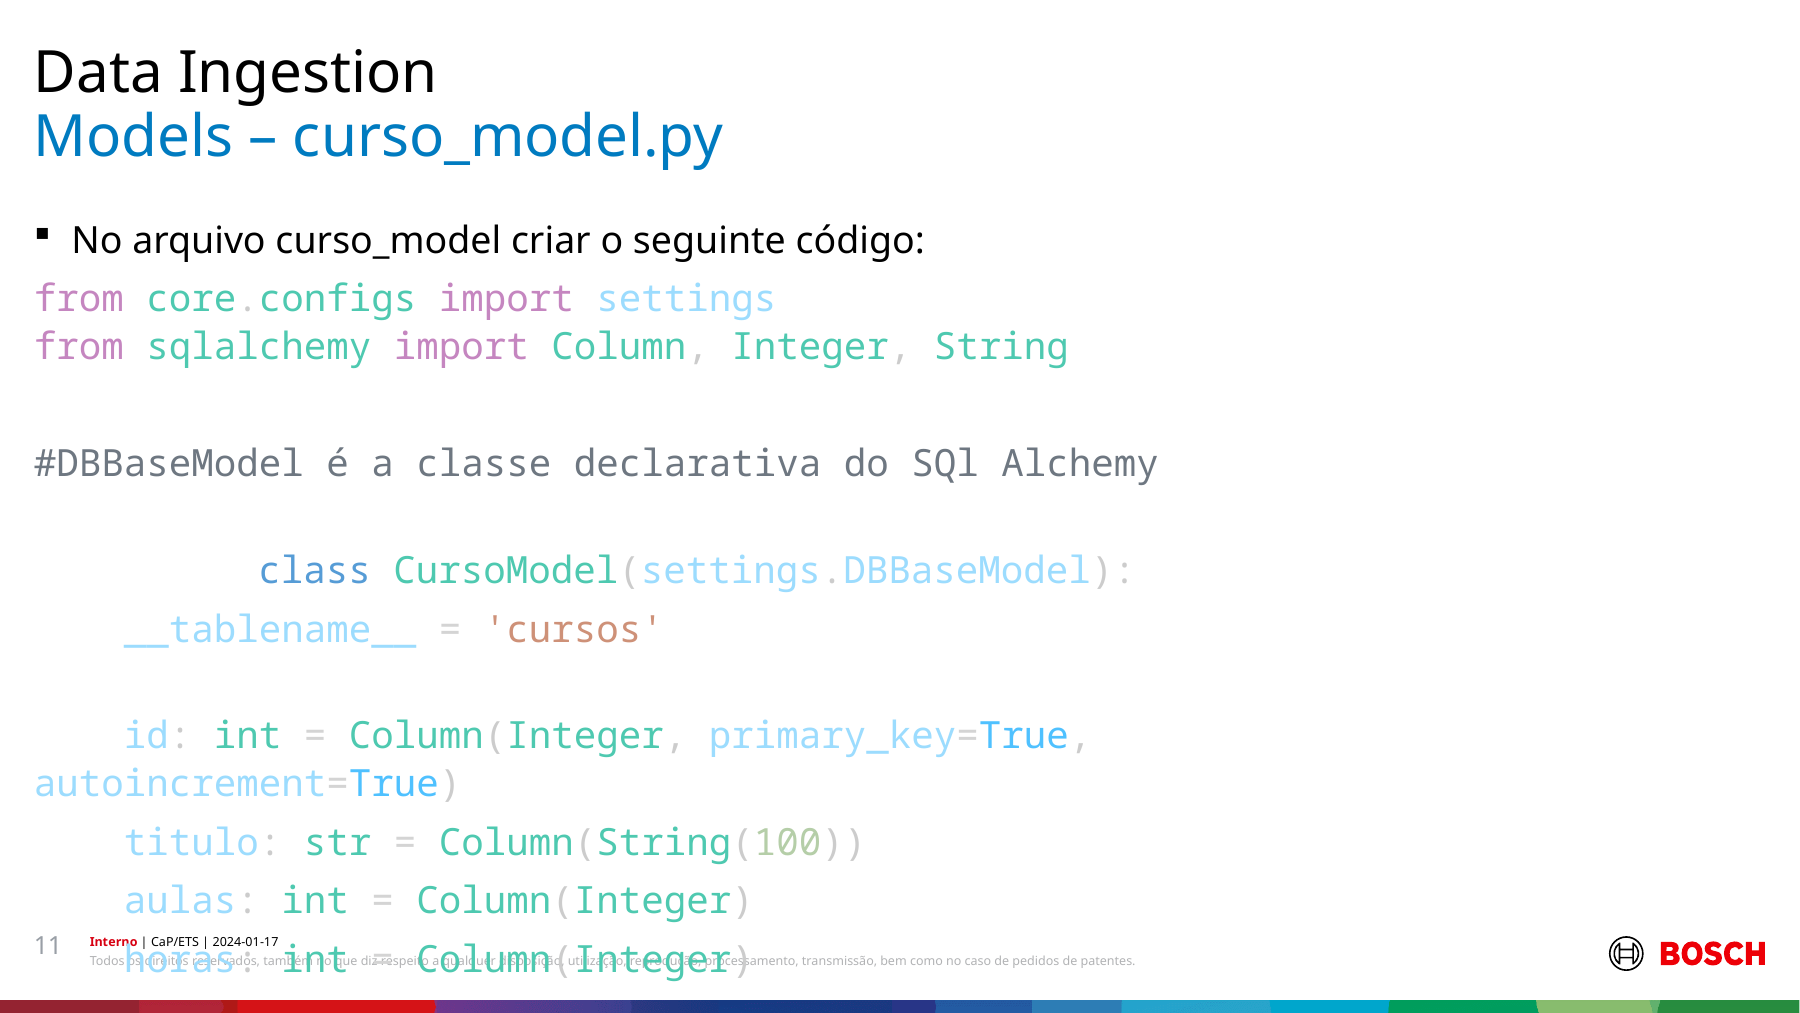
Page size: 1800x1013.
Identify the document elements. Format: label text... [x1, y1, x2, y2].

title Models – curso_model.py [33, 107, 1766, 171]
picture [0, 1000, 1270, 1013]
list No arquivo curso_model criar o seguinte código: from core.configs import settings from sqlalchemy import Column, Integer, String #DBBaseModel é a classe declarativa do SQl Alchemy class CursoModel(settings.DBBaseModel): __tablename__ = 'cursos' id: int = Column(Integer, primary_key=True, autoincrement=True) titulo: str = Column(String(100)) aulas: int = Column(Integer) horas: int = Column(Integer) [33, 212, 1361, 941]
picture [1388, 1000, 1800, 1013]
slide_number 11 [33, 929, 81, 997]
list Data Ingestion [33, 42, 1766, 107]
